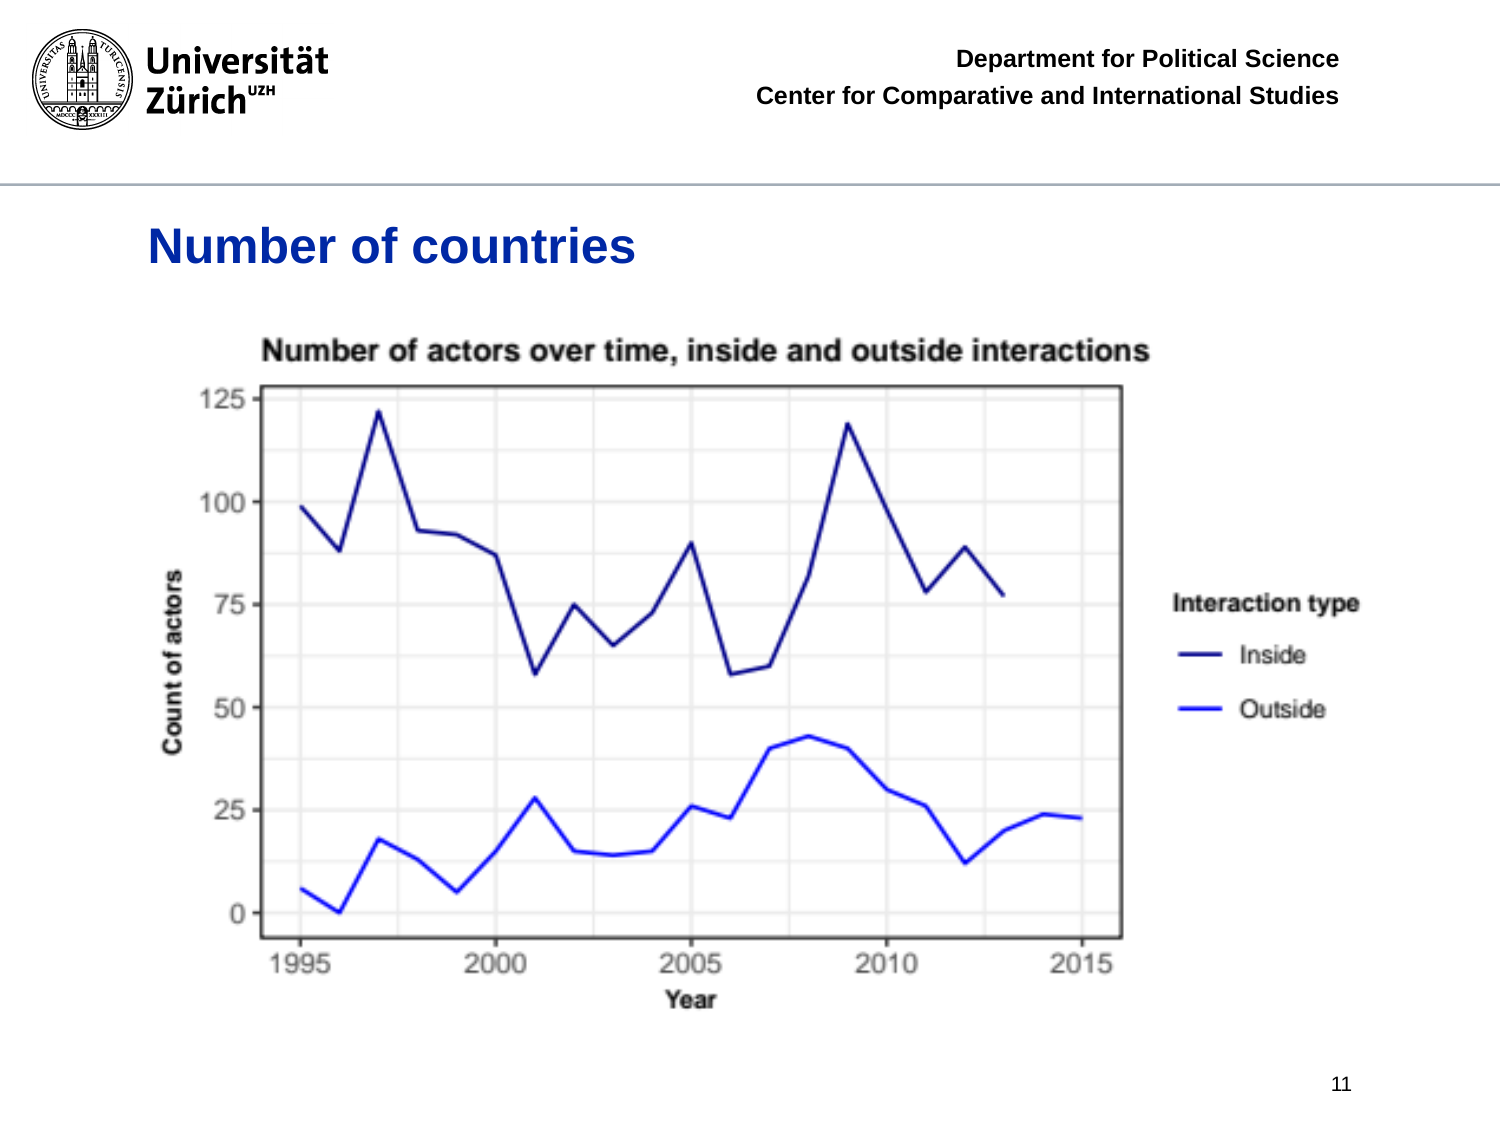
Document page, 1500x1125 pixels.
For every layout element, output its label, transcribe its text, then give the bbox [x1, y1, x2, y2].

picture [26, 23, 334, 136]
title Number of countries [147, 208, 1353, 291]
slide_number 11 [1222, 1070, 1353, 1106]
picture [147, 324, 1388, 1033]
